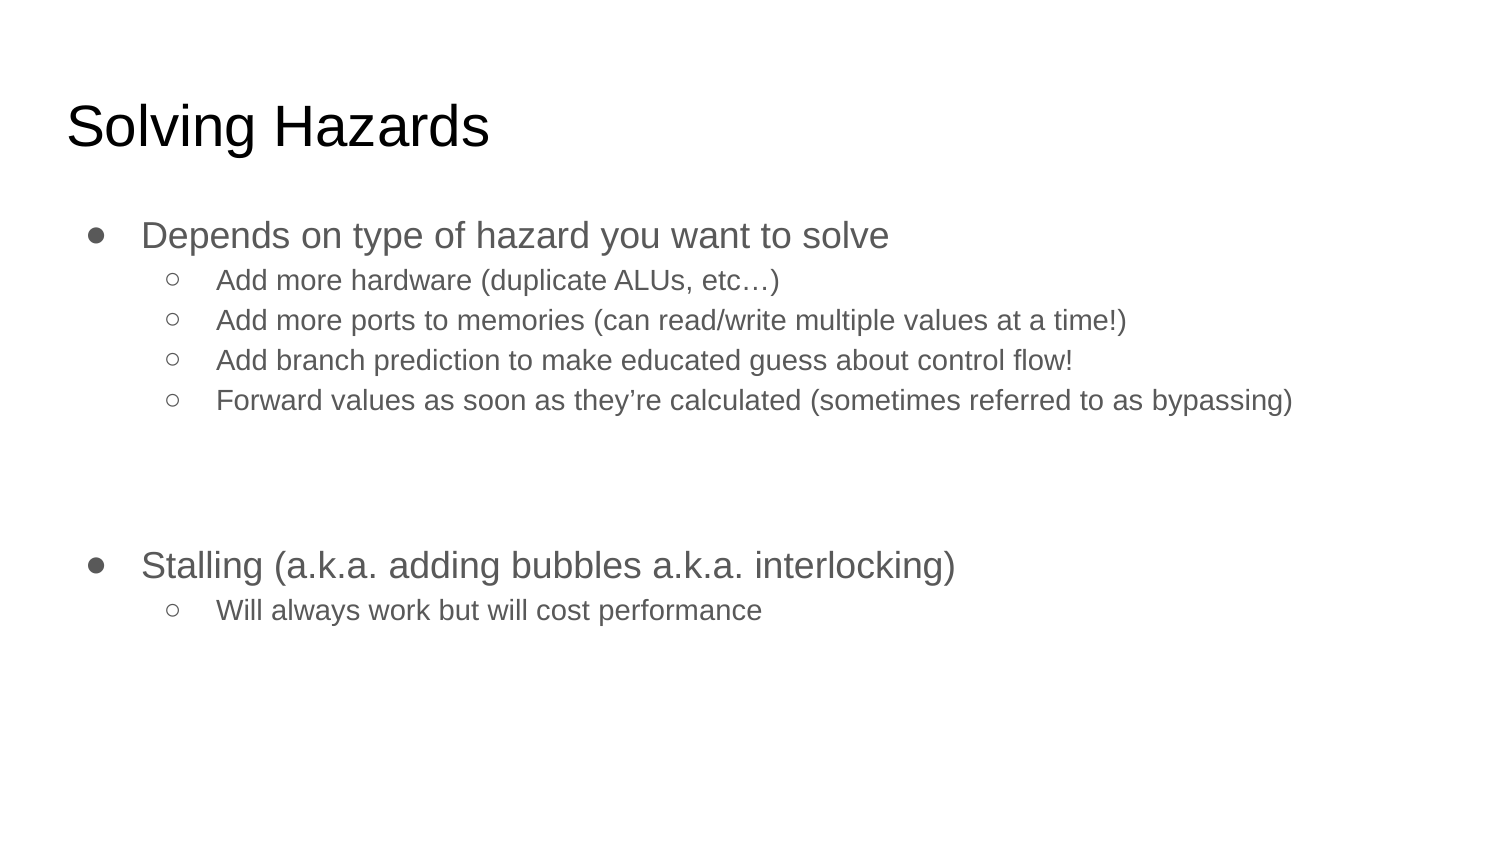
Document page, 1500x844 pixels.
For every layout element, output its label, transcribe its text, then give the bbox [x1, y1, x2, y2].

list Depends on type of hazard you want to solve Add more hardware (duplicate ALUs, etc…) Add more ports to memories (can read/write multiple values at a time!) Add branch prediction to make educated guess about control flow! Forward values as soon as they’re calculated (sometimes referred to as bypassing) Stalling (a.k.a. adding bubbles a.k.a. interlocking) Will always work but will cost performance [51, 189, 1449, 750]
title Solving Hazards [51, 72, 1449, 167]
